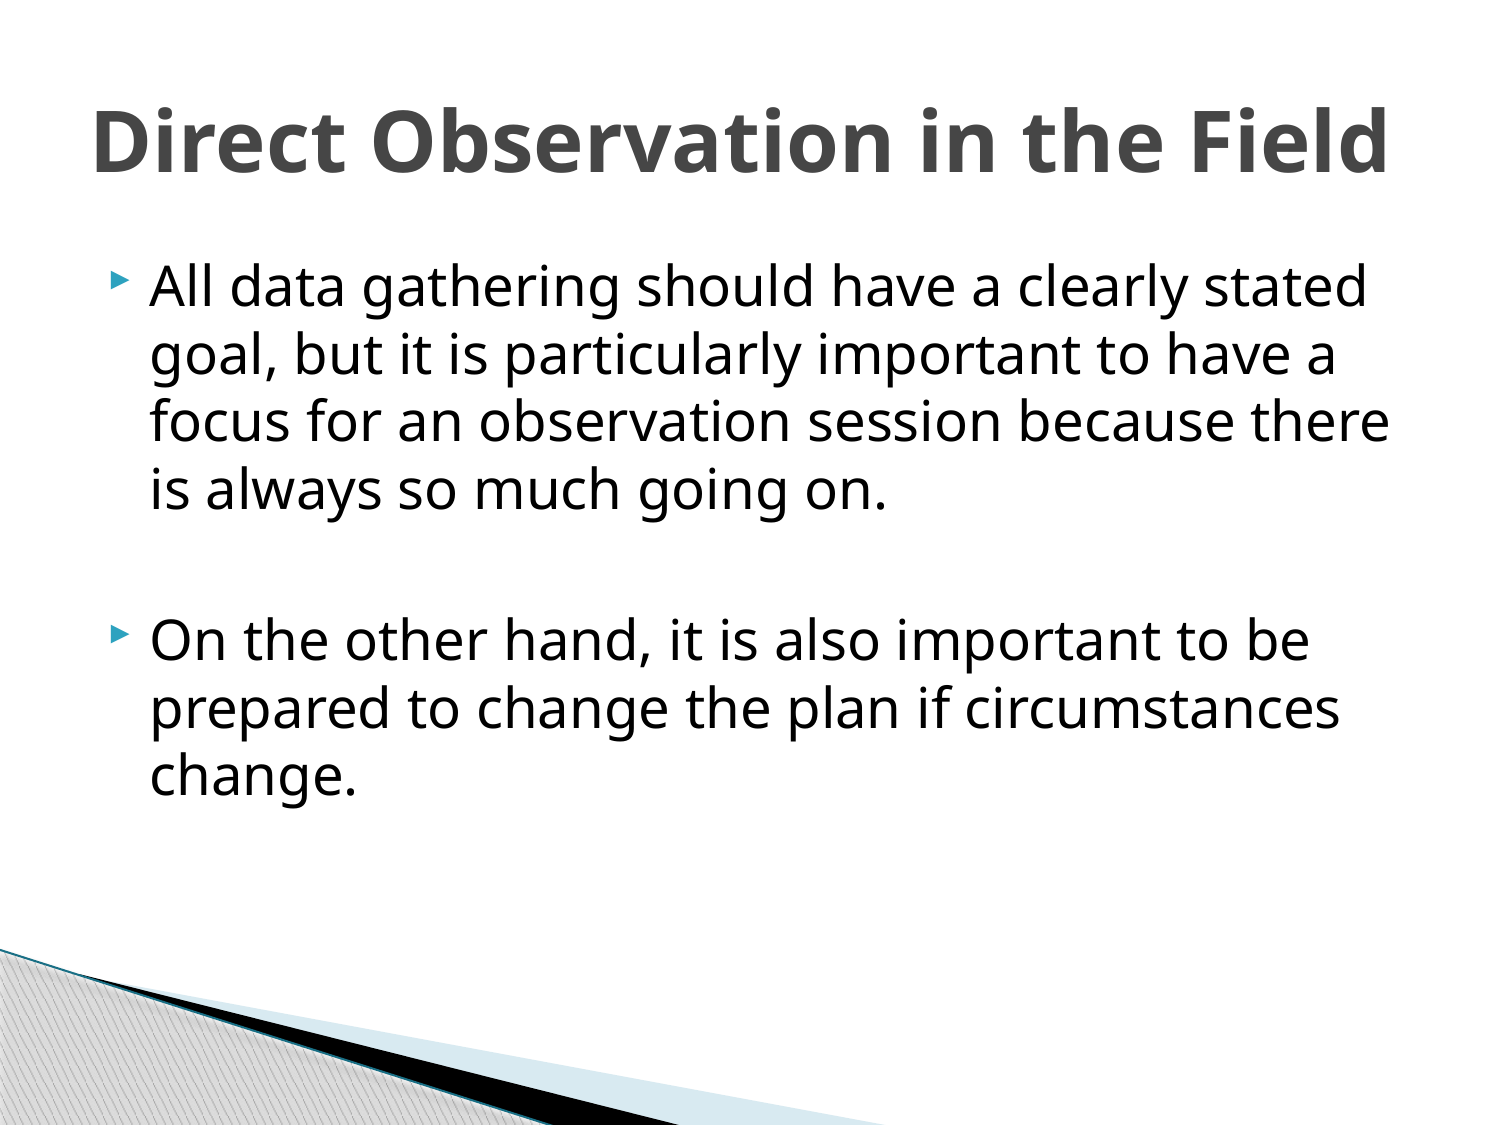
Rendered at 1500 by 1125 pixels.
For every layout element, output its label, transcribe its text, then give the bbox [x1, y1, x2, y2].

title Direct Observation in the Field [75, 45, 1425, 233]
list All data gathering should have a clearly stated goal, but it is particularly important to have a focus for an observation session because there is always so much going on. On the other hand, it is also important to be prepared to change the plan if circumstances change. [75, 243, 1425, 986]
